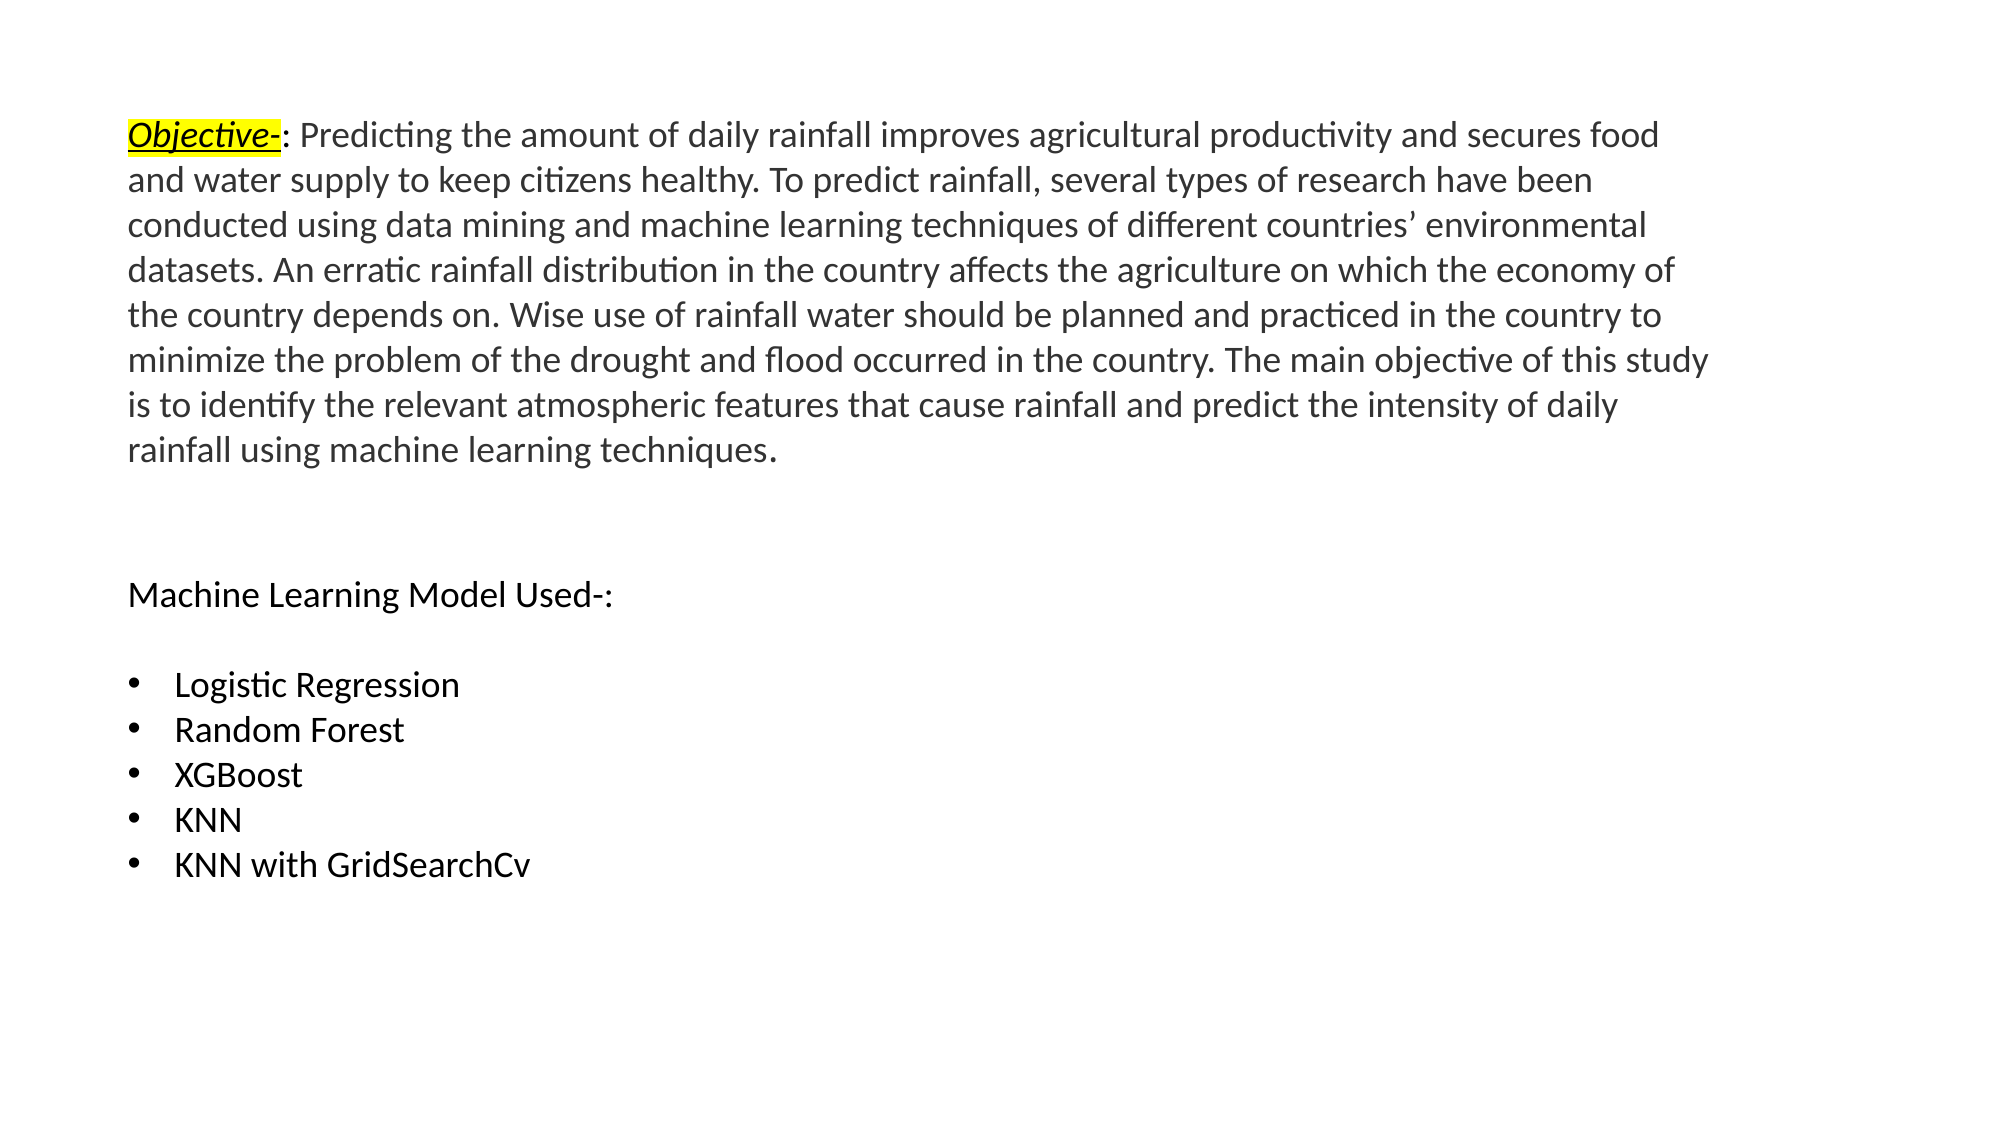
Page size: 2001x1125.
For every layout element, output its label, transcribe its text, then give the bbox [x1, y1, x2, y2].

text_box Objective-: Predicting the amount of daily rainfall improves agricultural productivity and secures food and water supply to keep citizens healthy. To predict rainfall, several types of research have been conducted using data mining and machine learning techniques of different countries’ environmental datasets. An erratic rainfall distribution in the country affects the agriculture on which the economy of the country depends on. Wise use of rainfall water should be planned and practiced in the country to minimize the problem of the drought and flood occurred in the country. The main objective of this study is to identify the relevant atmospheric features that cause rainfall and predict the intensity of daily rainfall using machine learning techniques. [113, 102, 1740, 477]
text_box Machine Learning Model Used-: Logistic Regression Random Forest XGBoost KNN KNN with GridSearchCv [113, 562, 1740, 893]
